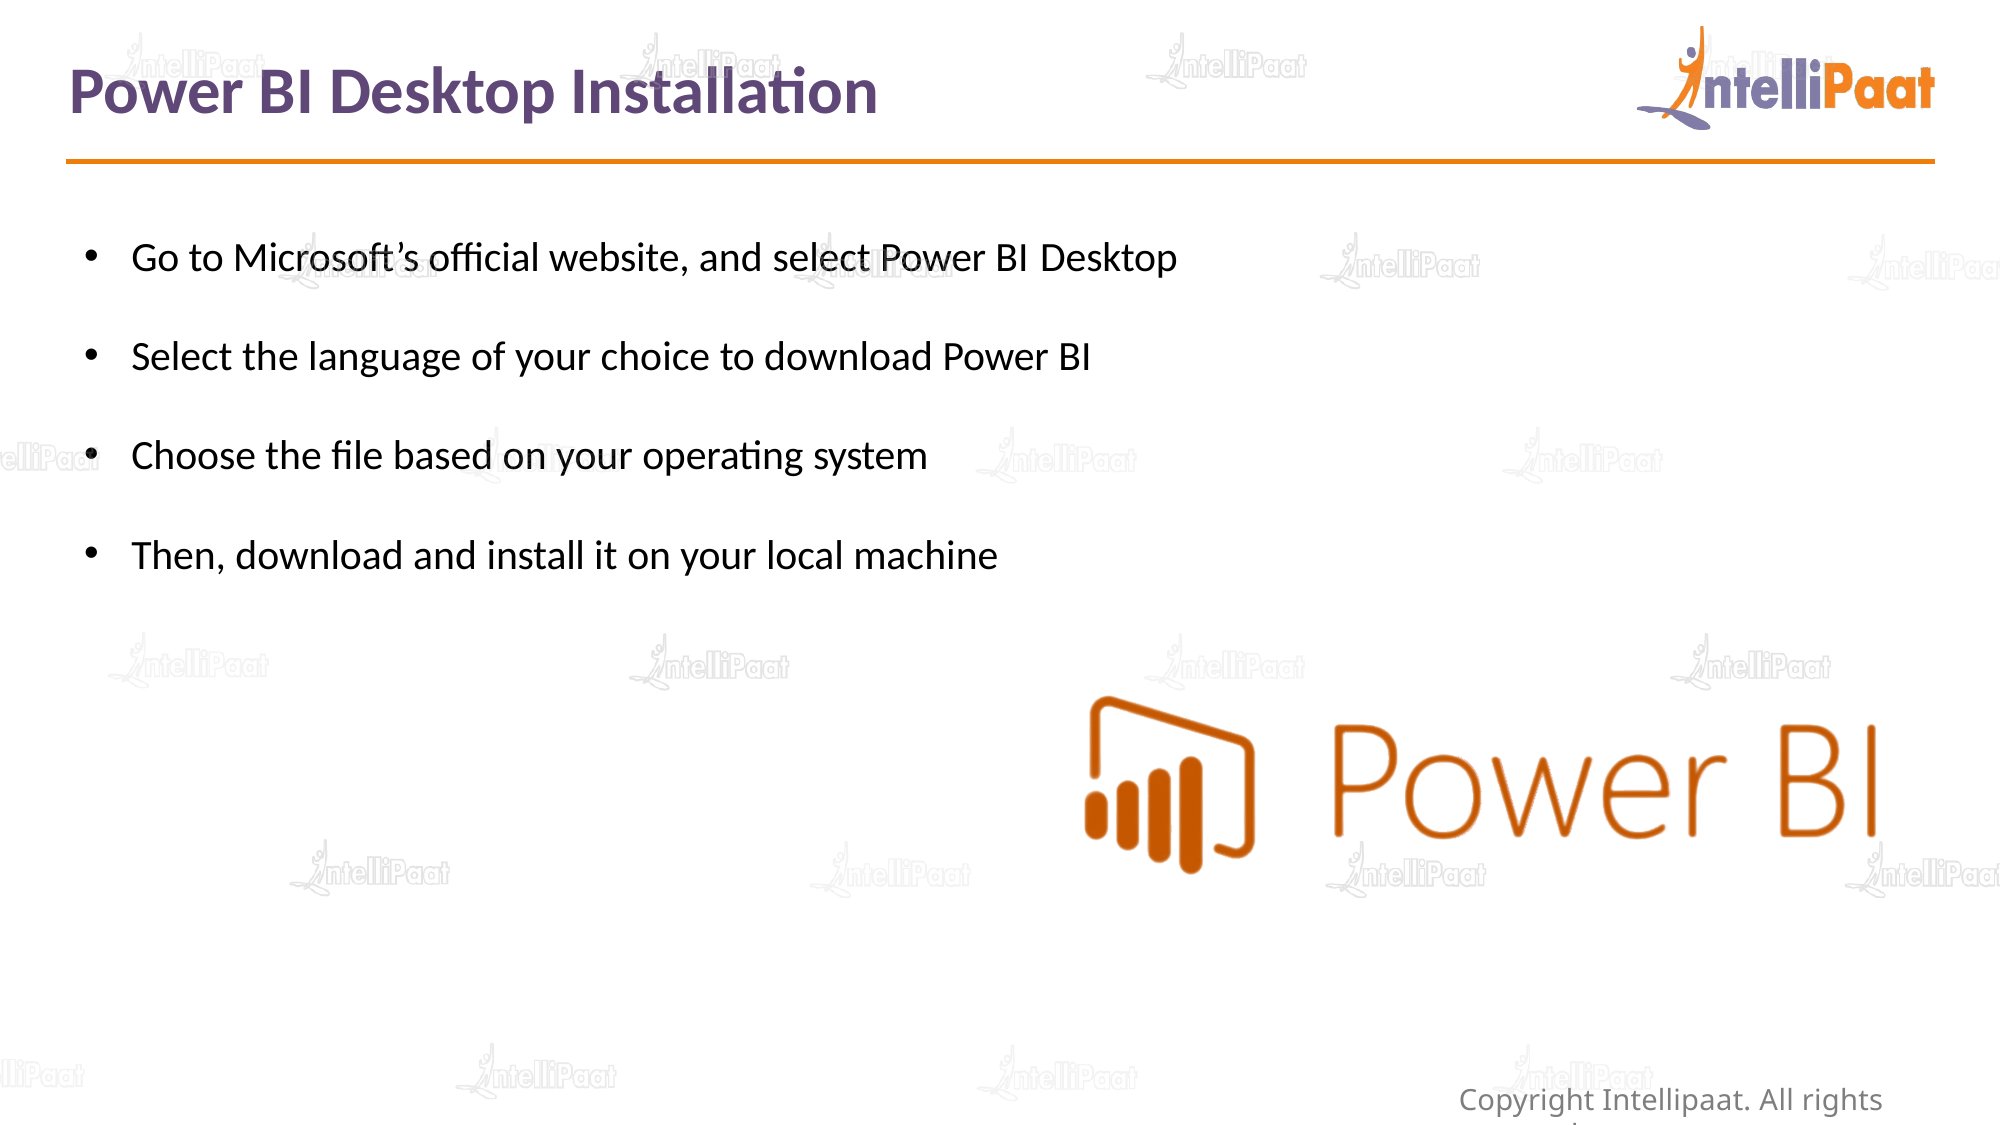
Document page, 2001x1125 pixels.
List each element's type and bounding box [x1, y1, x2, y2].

text_box [0, 0, 2000, 1125]
